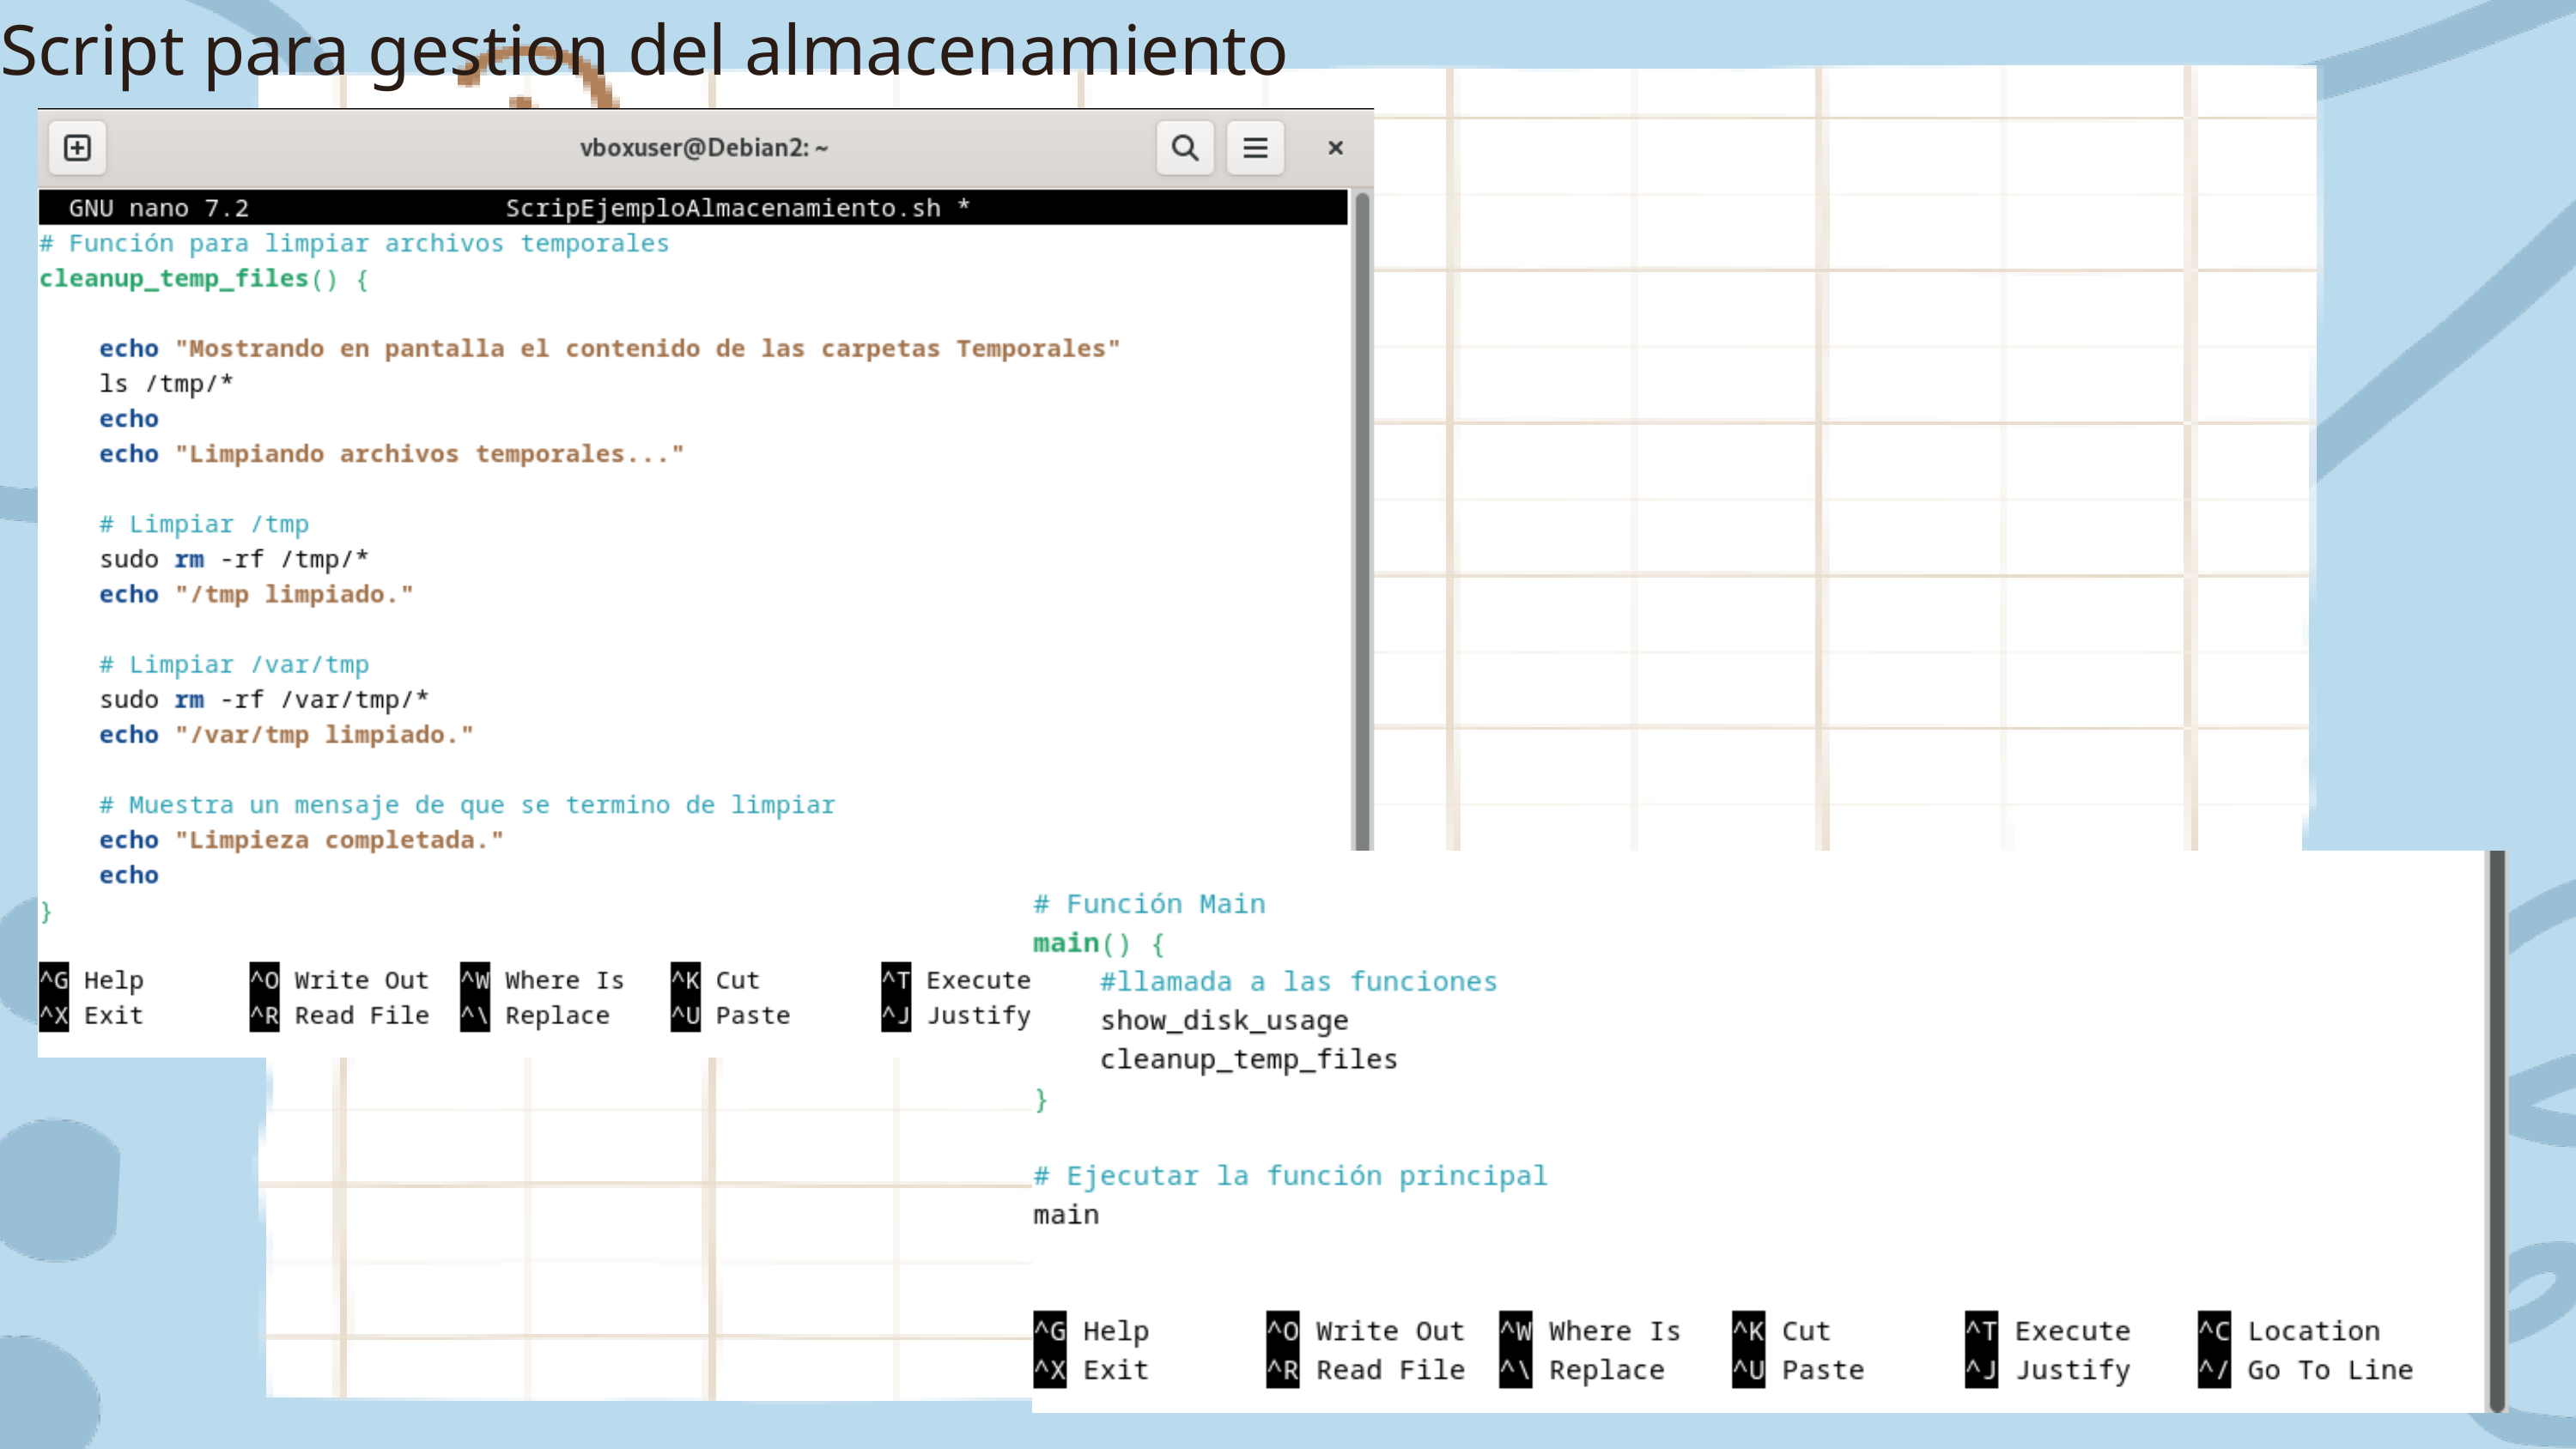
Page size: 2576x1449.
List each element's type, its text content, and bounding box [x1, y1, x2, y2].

text_box [252, 44, 2324, 851]
text_box [2368, 869, 2576, 1449]
text_box [38, 108, 1375, 1058]
text_box [1032, 851, 2509, 1414]
text_box [0, 894, 126, 1449]
text_box [0, 89, 252, 524]
text_box [252, 1058, 1032, 1404]
text_box [1985, 0, 2576, 561]
text_box Script para gestion del almacenamiento [0, 0, 1612, 89]
